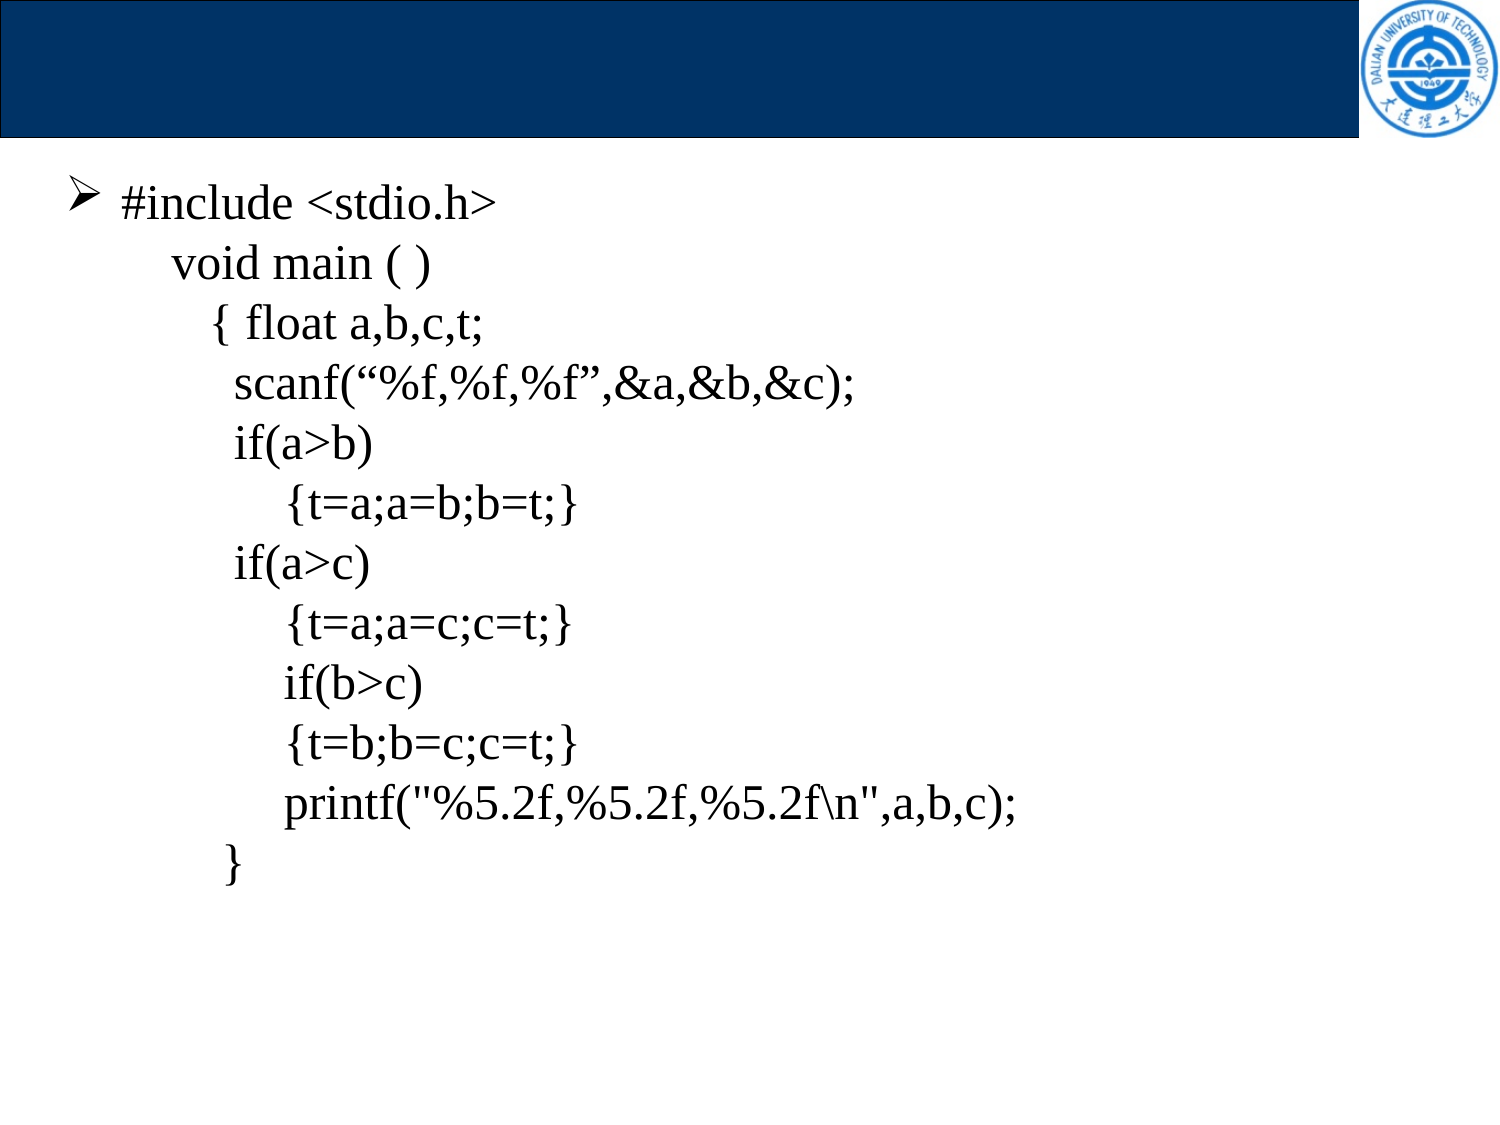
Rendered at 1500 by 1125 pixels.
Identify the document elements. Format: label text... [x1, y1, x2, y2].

picture [1359, 0, 1500, 138]
list #include <stdio.h> void main ( ) { float a,b,c,t; scanf(“%f,%f,%f”,&a,&b,&c); if(a>b) {t=a;a=b;b=t;} if(a>c) {t=a;a=c;c=t;} if(b>c) {t=b;b=c;c=t;} printf("%5.2f,%5.2f,%5.2f\n",a,b,c); } [50, 162, 1463, 1088]
